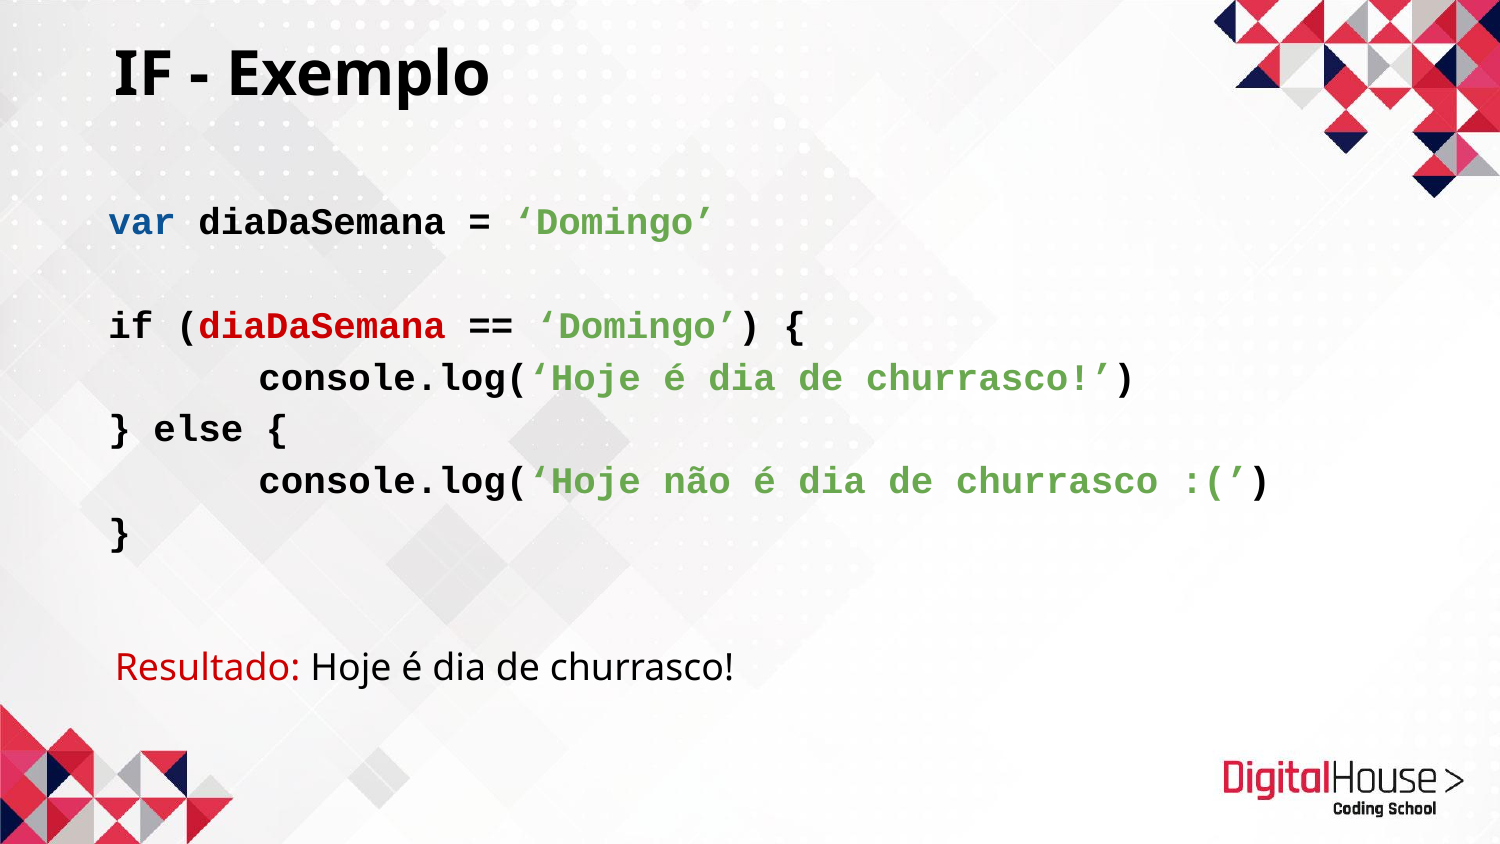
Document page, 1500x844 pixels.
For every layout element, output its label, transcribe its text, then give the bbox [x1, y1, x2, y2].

picture [0, 0, 1500, 844]
text_box IF - Exemplo [99, 18, 783, 129]
text_box Resultado: Hoje é dia de churrasco! [99, 627, 1234, 761]
text_box var diaDaSemana = ‘Domingo’ if (diaDaSemana == ‘Domingo’) { console.log(‘Hoje é dia de churrasco!’) } else { console.log(‘Hoje não é dia de churrasco :(’) } [93, 175, 1431, 557]
